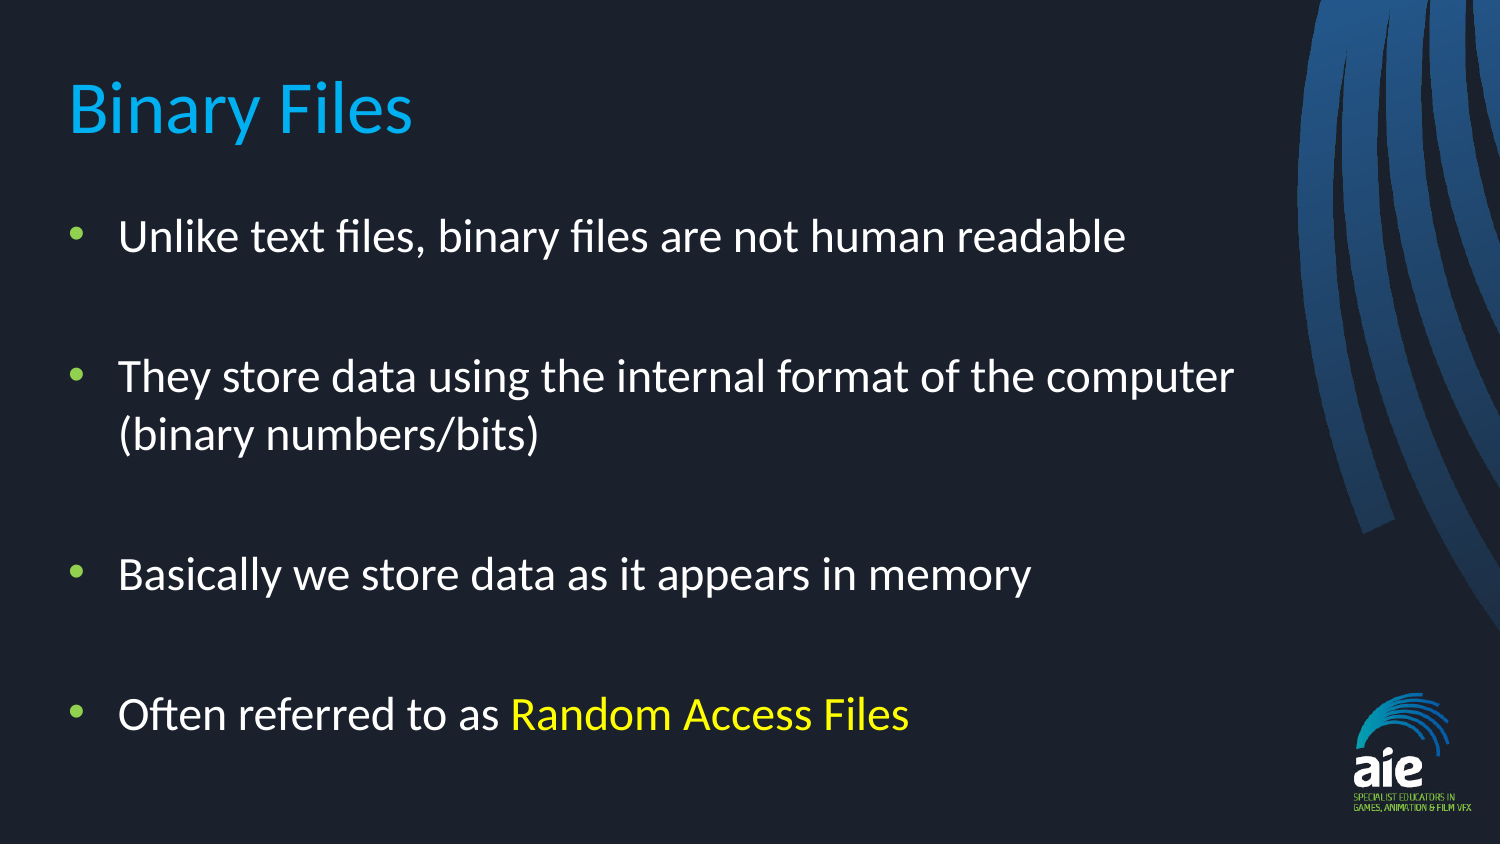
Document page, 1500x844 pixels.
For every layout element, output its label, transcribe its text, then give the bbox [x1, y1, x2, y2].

list Unlike text files, binary files are not human readable They store data using the internal format of the computer (binary numbers/bits) Basically we store data as it appears in memory Often referred to as Random Access Files [53, 197, 1329, 753]
title Binary Files [53, 33, 1425, 175]
picture [0, 0, 1500, 844]
